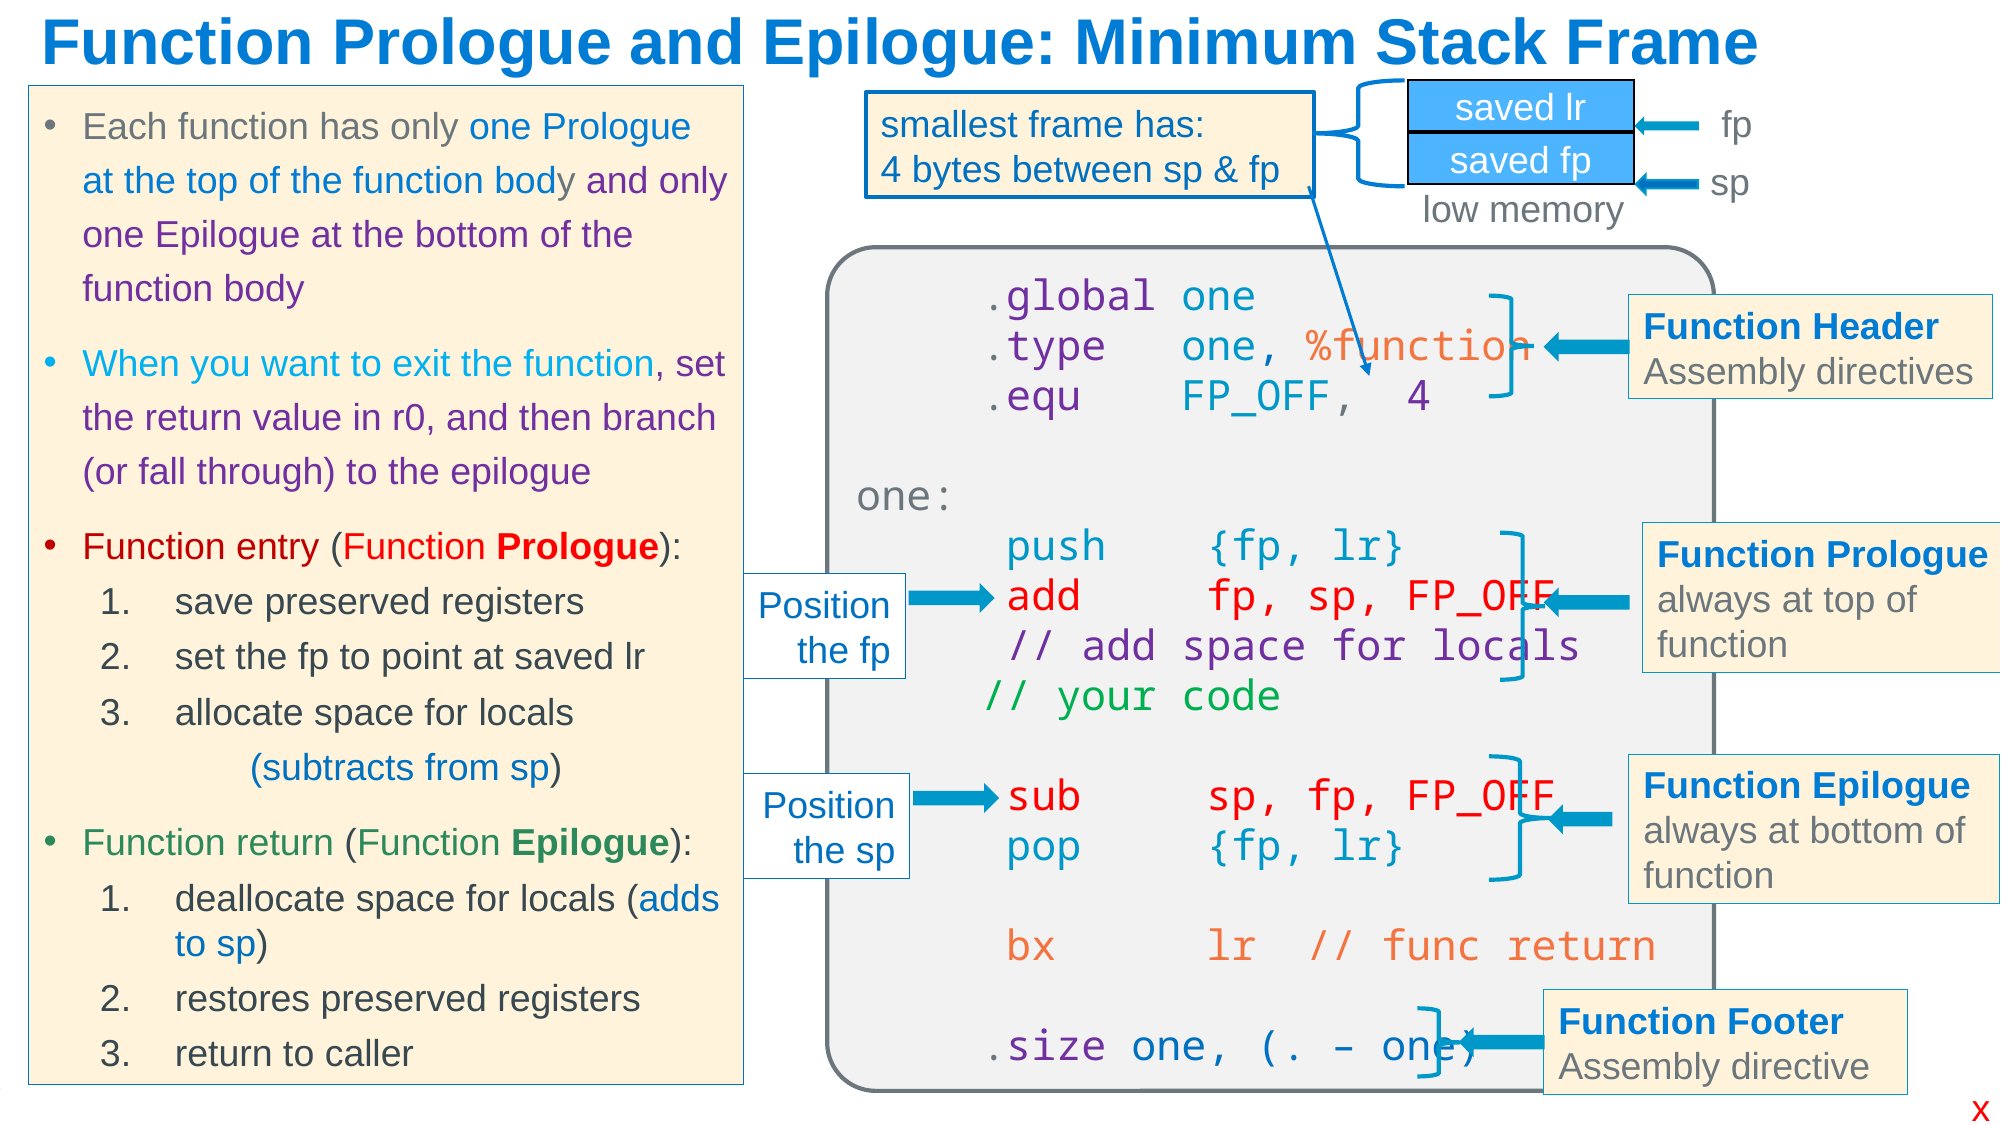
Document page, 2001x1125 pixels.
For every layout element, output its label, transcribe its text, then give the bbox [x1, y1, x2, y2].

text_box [1417, 989, 1908, 1096]
text_box .global one .type one, %function .equ FP_OFF, 4 one: push {fp, lr} add fp, sp, FP_OFF // add space for locals // your code sub sp, fp, FP_OFF pop {fp, lr} bx lr // func return .size one, (. – one) [827, 247, 1714, 1091]
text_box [733, 573, 994, 680]
text_box Each function has only one Prologue at the top of the function body and only one Epilogue at the bottom of the function body When you want to exit the function, set the return value in r0, and then branch (or fall through) to the epilogue Function entry (Function Prologue): save preserved registers set the fp to point at saved lr allocate space for locals (subtracts from sp) Function return (Function Epilogue): deallocate space for locals (adds to sp) restores preserved registers return to caller [28, 85, 744, 1085]
text_box x [1956, 1076, 2000, 1125]
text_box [1308, 186, 1370, 376]
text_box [1488, 294, 1993, 401]
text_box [1488, 754, 2000, 906]
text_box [743, 773, 998, 880]
title Function Prologue and Epilogue: Minimum Stack Frame [26, 12, 1910, 87]
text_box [865, 79, 1768, 239]
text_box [1500, 522, 2000, 680]
